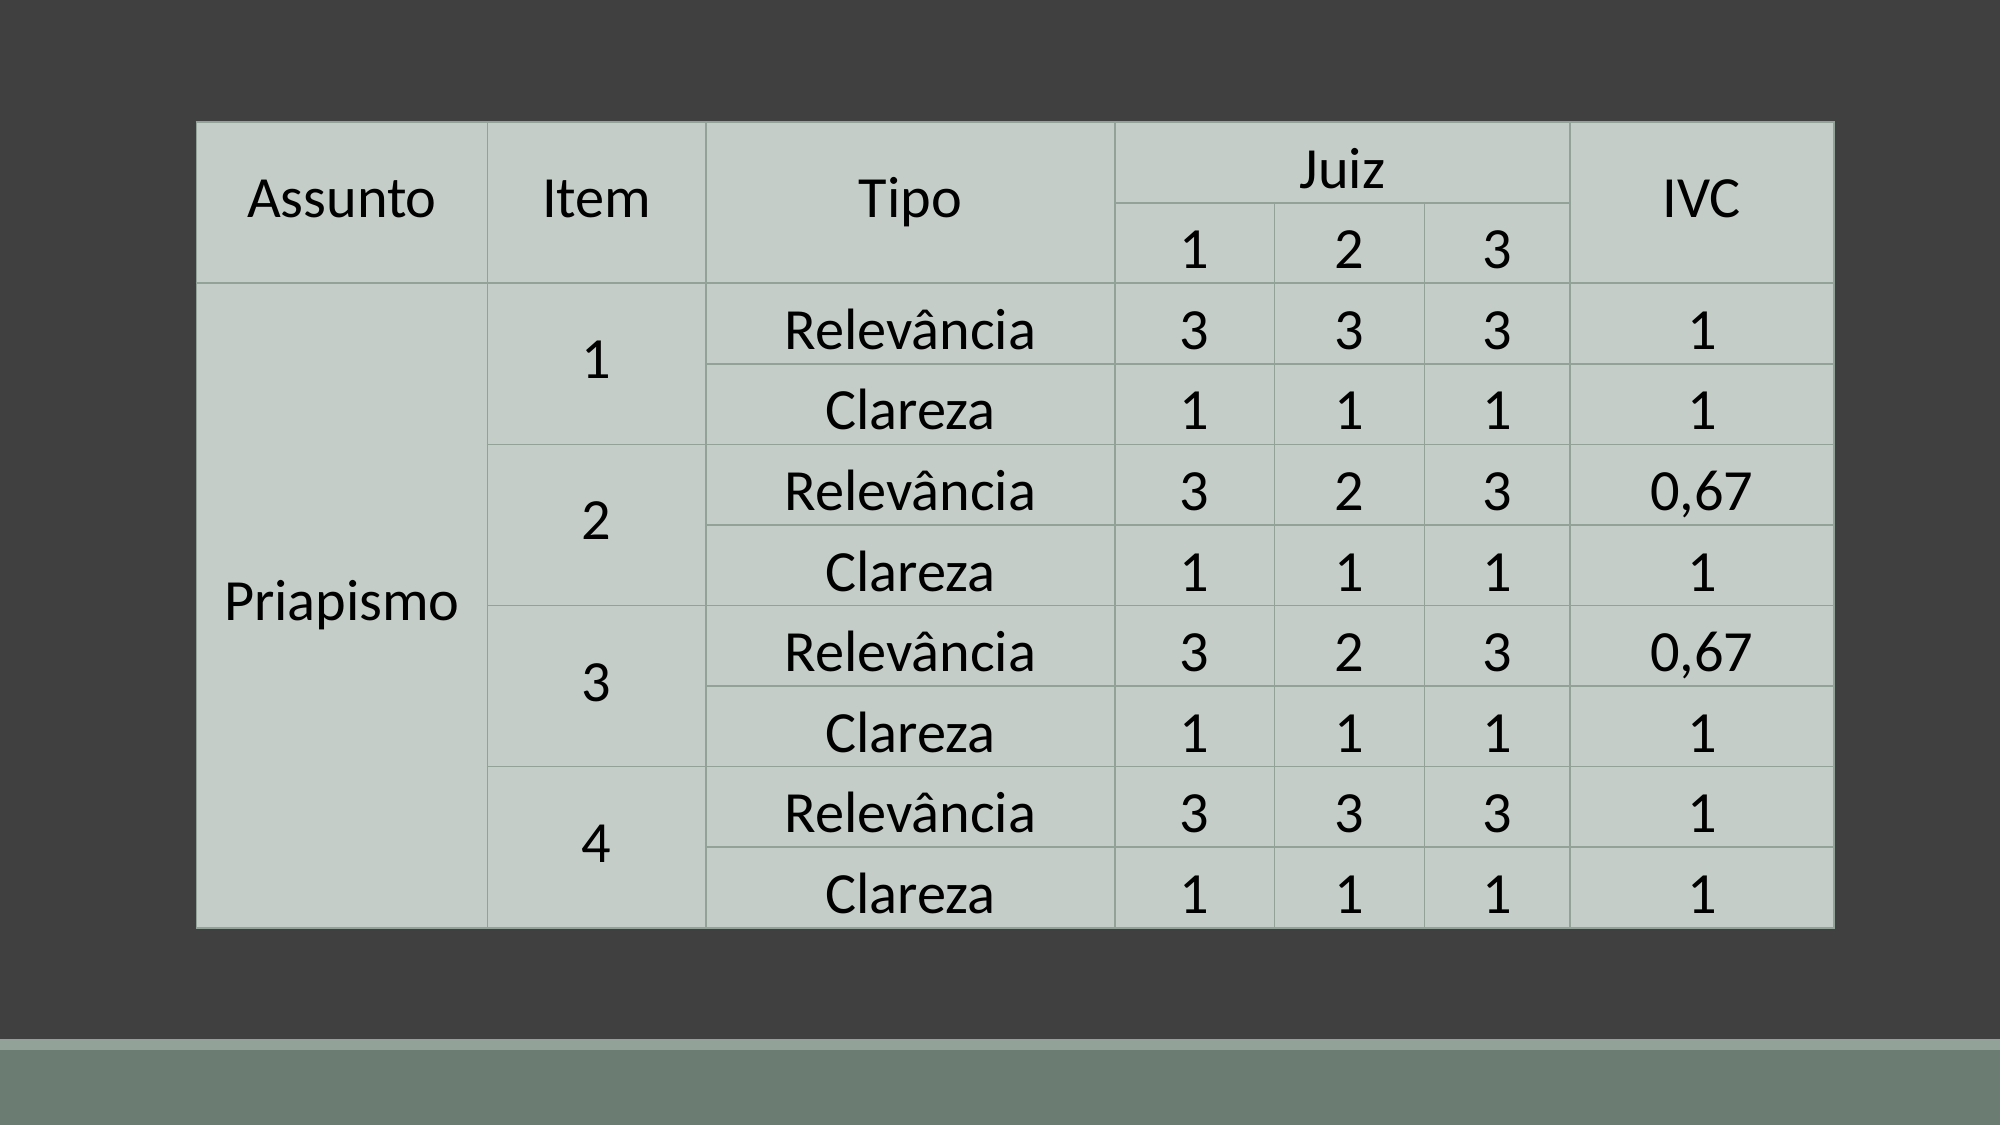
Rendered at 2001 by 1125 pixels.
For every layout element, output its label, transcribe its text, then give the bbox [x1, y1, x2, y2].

table_cell 1 [1275, 687, 1424, 766]
table_cell 1 [1275, 848, 1424, 927]
table_cell 0,67 [1571, 445, 1833, 524]
table_header Tipo [707, 123, 1114, 282]
table_cell Clareza [707, 365, 1114, 444]
table_cell 2 [1275, 204, 1424, 282]
table_cell 1 [1425, 365, 1569, 444]
table_cell 1 [1571, 526, 1833, 605]
table_cell 1 [1425, 848, 1569, 927]
table_header Assunto [197, 123, 487, 282]
table_cell 1 [1571, 767, 1833, 846]
table_cell 1 [1571, 284, 1833, 363]
table_cell 1 [1571, 687, 1833, 766]
table_header Item [488, 123, 705, 282]
table_cell Relevância [707, 606, 1114, 685]
table_header Juiz [1116, 123, 1569, 202]
table_cell 3 [1425, 767, 1569, 846]
table_cell 1 [1116, 526, 1274, 605]
table_cell 2 [488, 445, 705, 605]
table_cell 3 [1116, 606, 1274, 685]
table_cell 2 [1275, 445, 1424, 524]
table_cell 1 [1116, 848, 1274, 927]
table_cell 1 [488, 284, 705, 444]
table_cell 1 [1116, 204, 1274, 282]
table_cell 1 [1571, 365, 1833, 444]
table_cell 1 [1116, 365, 1274, 444]
table_cell 1 [1425, 526, 1569, 605]
table_cell 3 [488, 606, 705, 766]
table_cell 3 [1425, 445, 1569, 524]
table_cell 3 [1425, 204, 1569, 282]
table_cell 3 [1275, 284, 1424, 363]
table_cell Relevância [707, 284, 1114, 363]
table_cell Clareza [707, 848, 1114, 927]
table_cell 3 [1116, 445, 1274, 524]
table_cell 1 [1275, 526, 1424, 605]
table_cell 3 [1425, 284, 1569, 363]
table_cell 1 [1425, 687, 1569, 766]
table_cell Relevância [707, 445, 1114, 524]
table_cell 2 [1275, 606, 1424, 685]
table_cell 1 [1571, 848, 1833, 927]
table_cell 3 [1116, 767, 1274, 846]
table_cell Priapismo [197, 284, 487, 927]
table_cell 1 [1275, 365, 1424, 444]
table_cell 1 [1116, 687, 1274, 766]
table_cell 4 [488, 767, 705, 927]
table_cell 3 [1275, 767, 1424, 846]
table_cell 3 [1116, 284, 1274, 363]
table_cell Clareza [707, 526, 1114, 605]
table_cell 3 [1425, 606, 1569, 685]
table_cell Clareza [707, 687, 1114, 766]
table_header IVC [1571, 123, 1833, 282]
table_cell Relevância [707, 767, 1114, 846]
table_cell 0,67 [1571, 606, 1833, 685]
